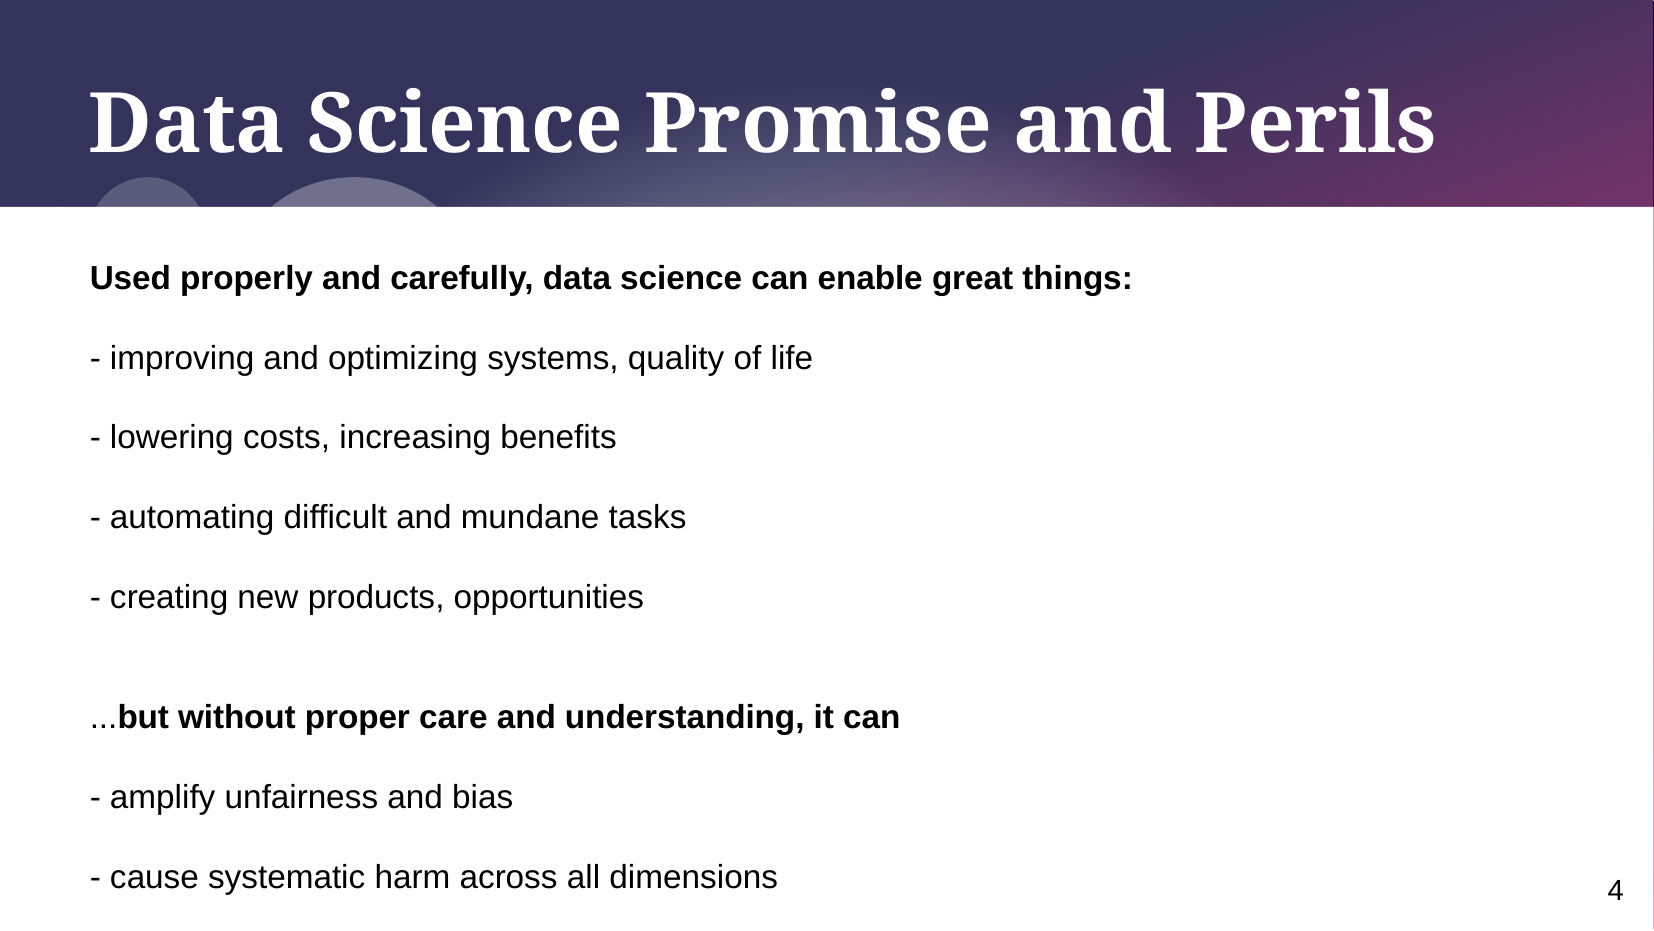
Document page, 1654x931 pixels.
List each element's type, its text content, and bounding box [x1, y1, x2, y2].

text_box Used properly and carefully, data science can enable great things: - improving and optimizing systems, quality of life - lowering costs, increasing benefits - automating difficult and mundane tasks - creating new products, opportunities ...but without proper care and understanding, it can - amplify unfairness and bias - cause systematic harm across all dimensions [74, 248, 1275, 856]
title Data Science Promise and Perils [88, 44, 1565, 207]
